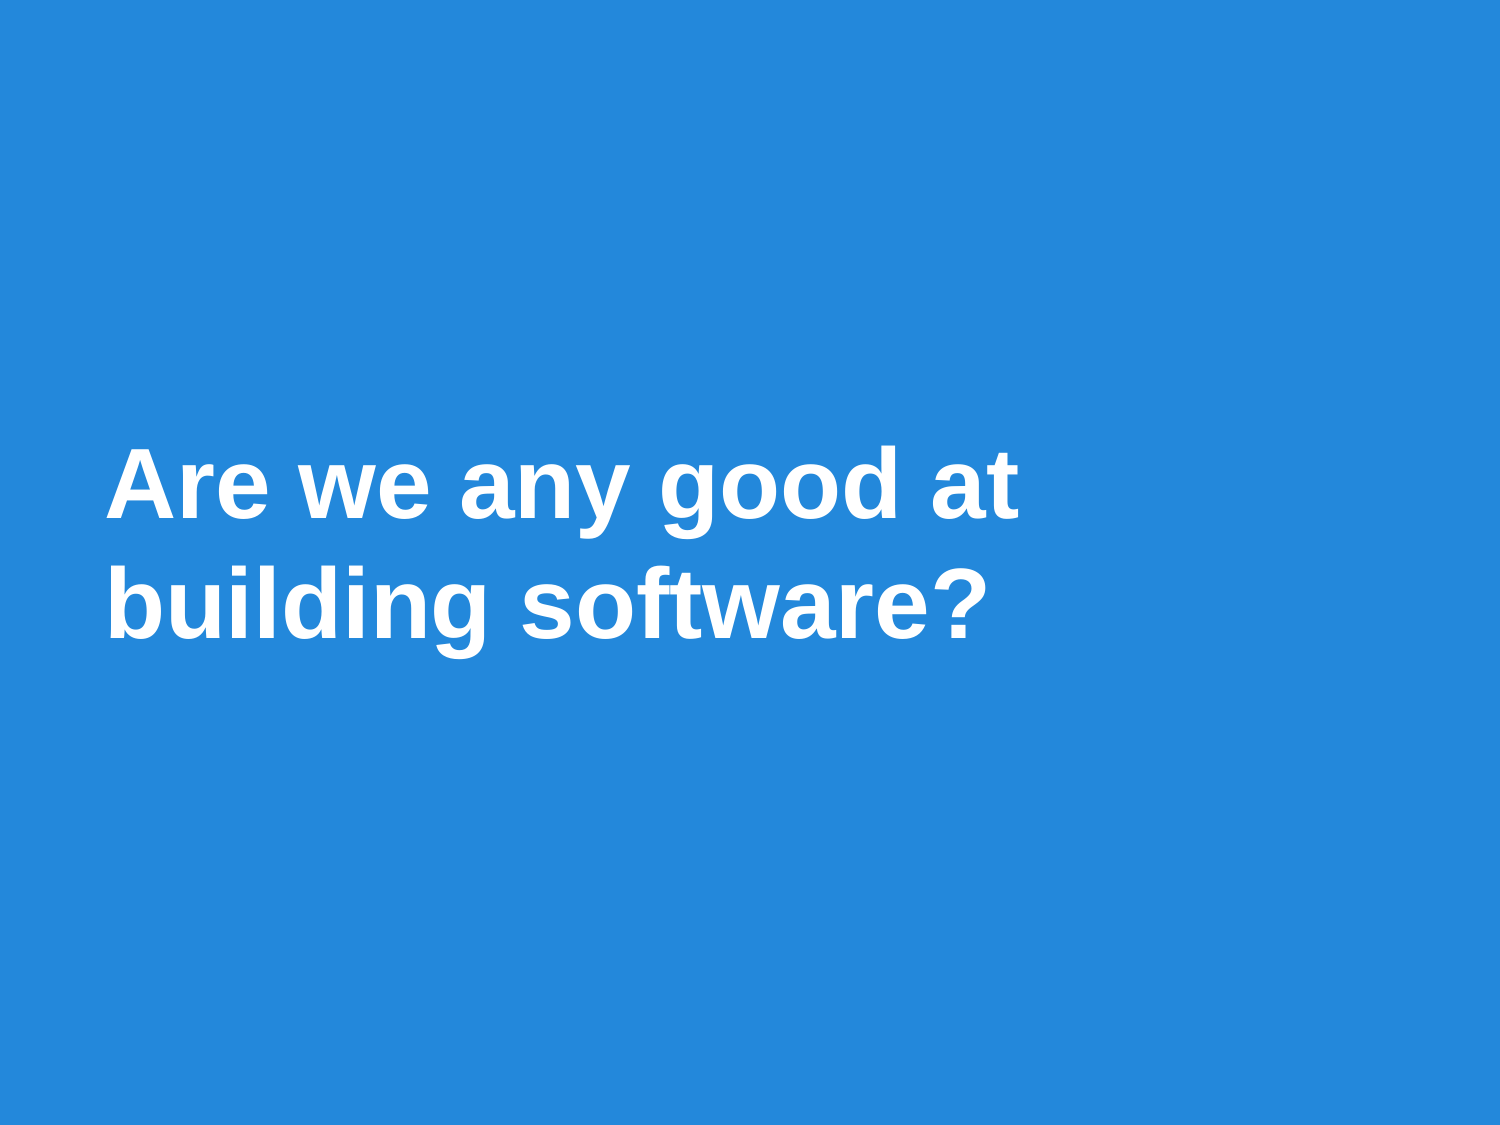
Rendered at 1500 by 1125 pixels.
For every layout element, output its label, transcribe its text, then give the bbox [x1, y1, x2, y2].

title Are we any good at building software? [89, 419, 1393, 674]
